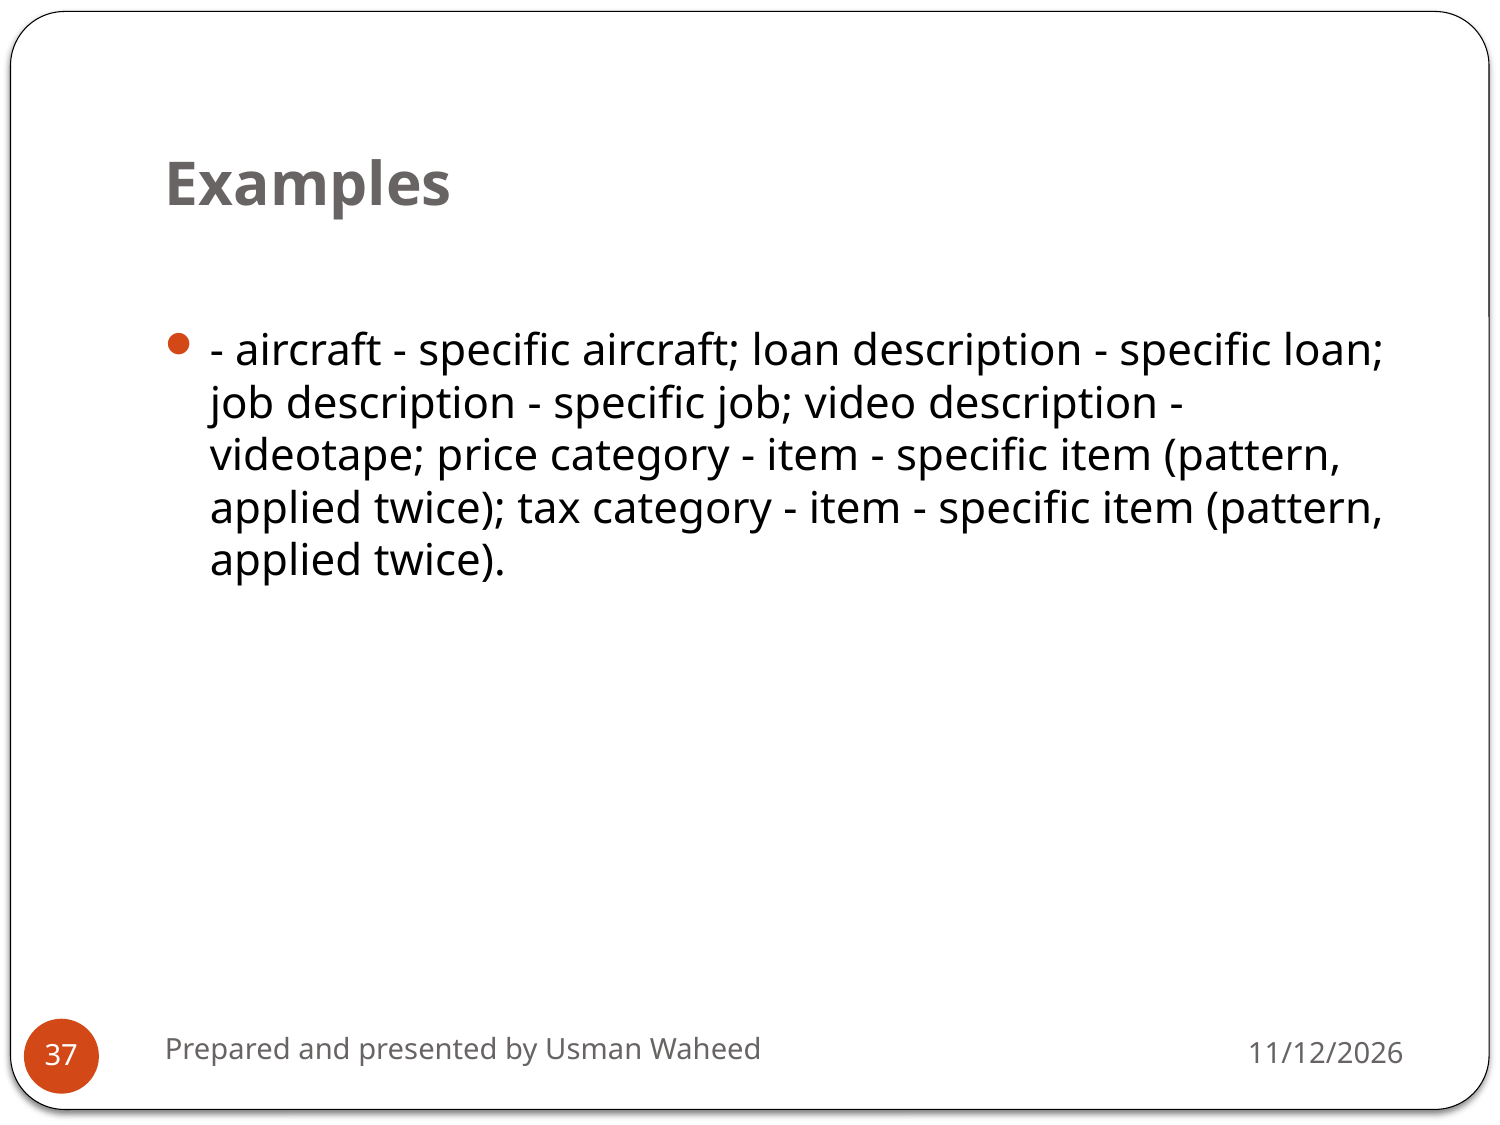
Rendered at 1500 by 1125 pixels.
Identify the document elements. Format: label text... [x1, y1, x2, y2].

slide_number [1012, 1015, 1419, 1094]
footer Prepared and presented by Usman Waheed [150, 1012, 800, 1088]
title Examples [150, 45, 1425, 233]
slide_number 37 [23, 1018, 99, 1094]
list - aircraft - specific aircraft; loan description - specific loan; job description - specific job; video description - videotape; price category - item - specific item (pattern, applied twice); tax category - item - specific item (pattern, applied twice). [150, 237, 1425, 988]
